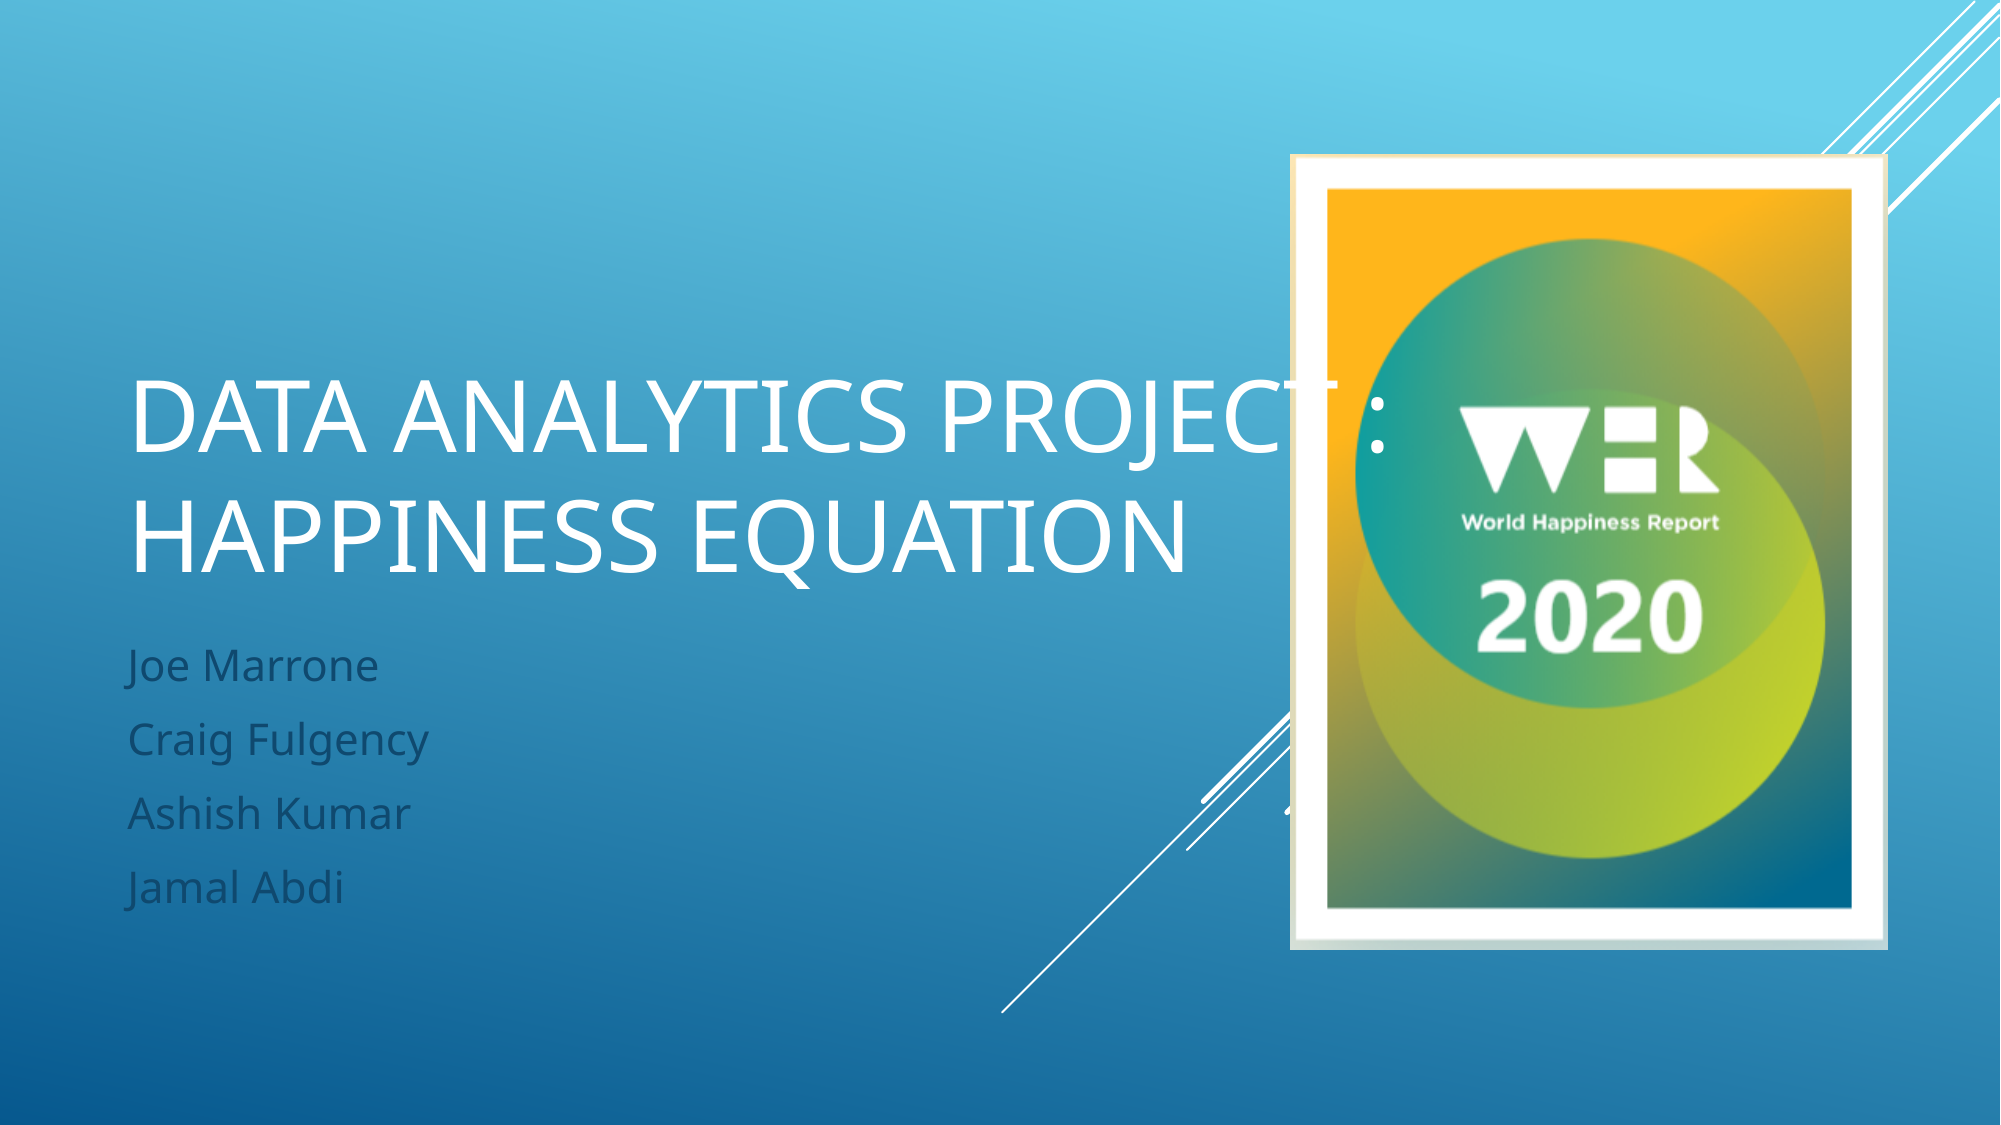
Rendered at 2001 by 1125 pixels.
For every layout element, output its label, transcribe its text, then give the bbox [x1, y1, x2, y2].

picture [1290, 154, 1888, 951]
title Data ANALYTICS Project : HAPPINESS EQUATION [112, 112, 1418, 600]
subtitle Joe Marrone Craig Fulgency Ashish Kumar Jamal Abdi [112, 630, 1163, 950]
